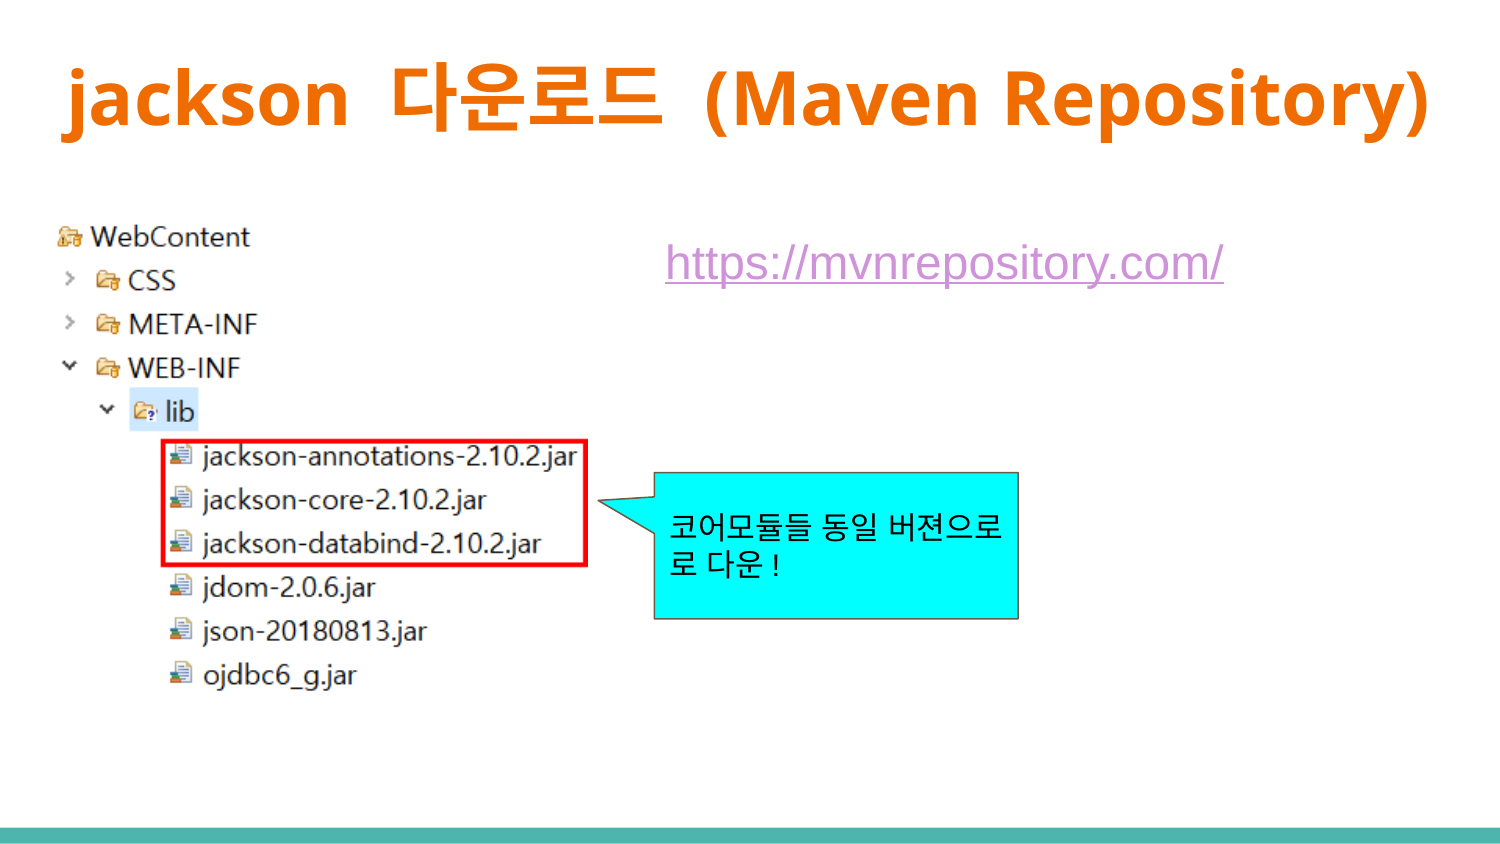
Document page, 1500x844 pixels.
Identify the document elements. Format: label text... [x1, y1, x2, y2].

title jackson 다운로드 (Maven Repository) [51, 35, 1449, 152]
picture [49, 213, 588, 705]
text_box 코어모듈들 동일 버젼으로 로 다운! [598, 472, 1019, 619]
list https://mvnrepository.com/ [650, 207, 1449, 750]
